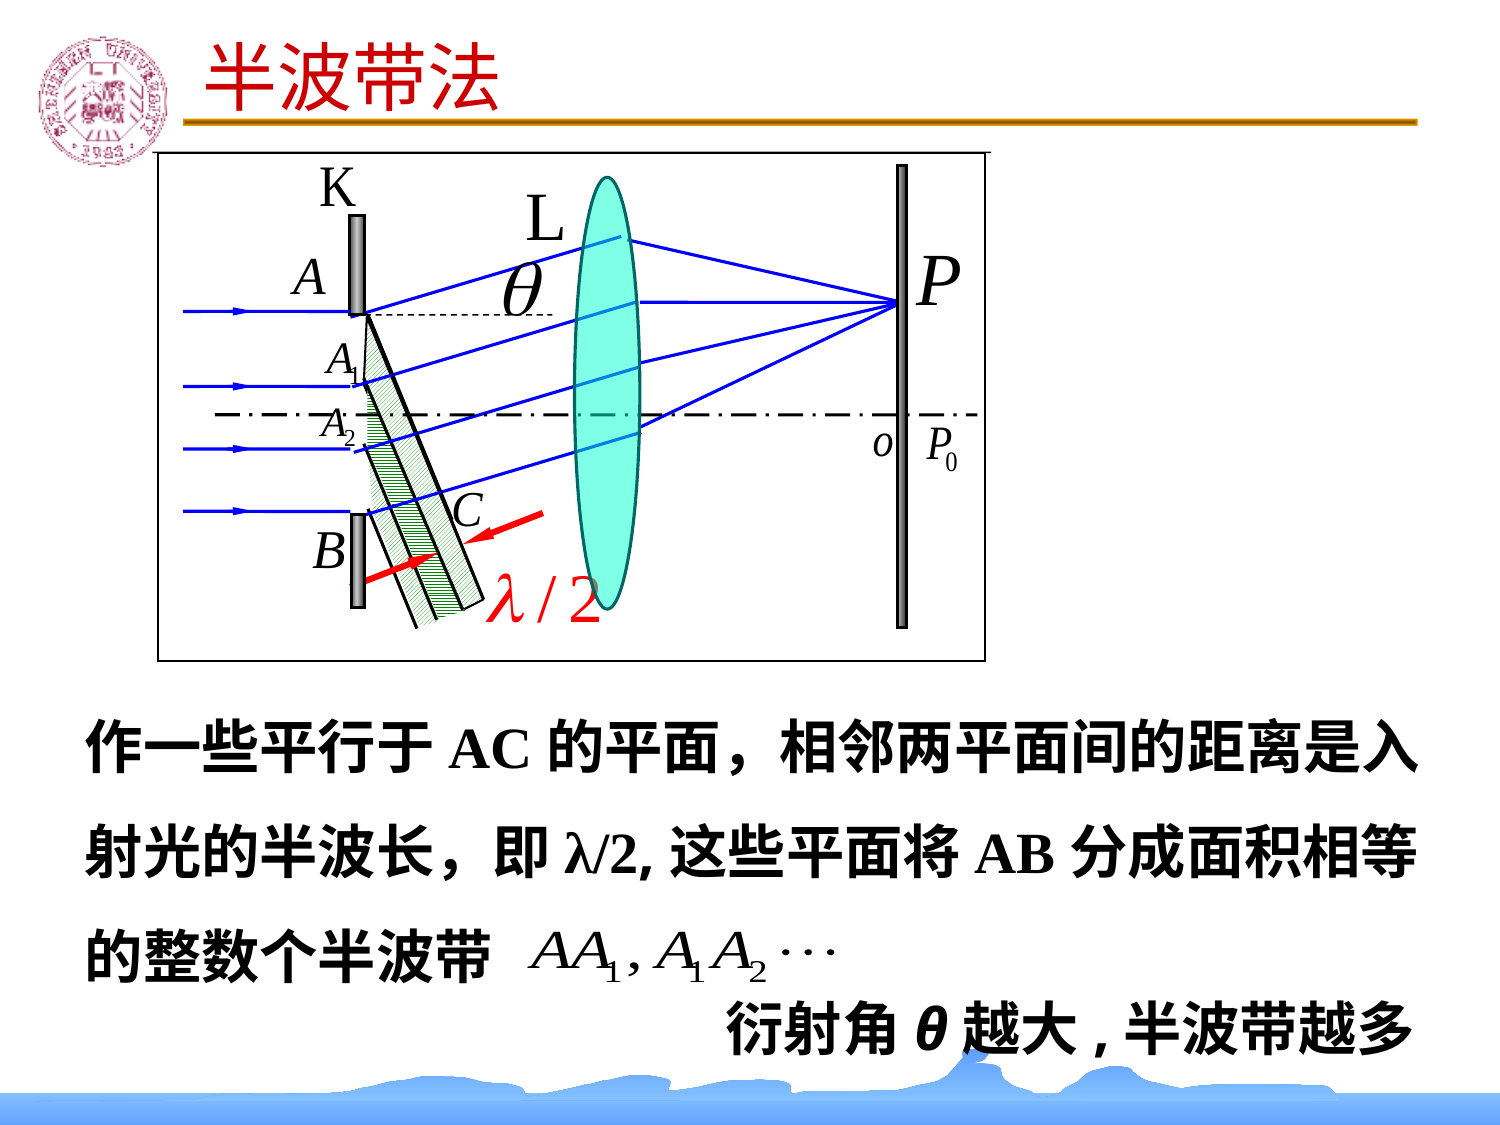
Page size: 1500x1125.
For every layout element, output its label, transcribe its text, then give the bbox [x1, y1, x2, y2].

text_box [515, 913, 852, 997]
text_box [152, 152, 992, 662]
text_box 半波带法 [187, 23, 727, 129]
text_box 作一些平行于AC的平面，相邻两平面间的距离是入射光的半波长，即λ/2,这些平面将AB分成面积相等的整数个半波带 [70, 667, 1454, 998]
text_box 衍射角θ越大,半波带越多 [711, 984, 1430, 1070]
picture [23, 23, 188, 176]
